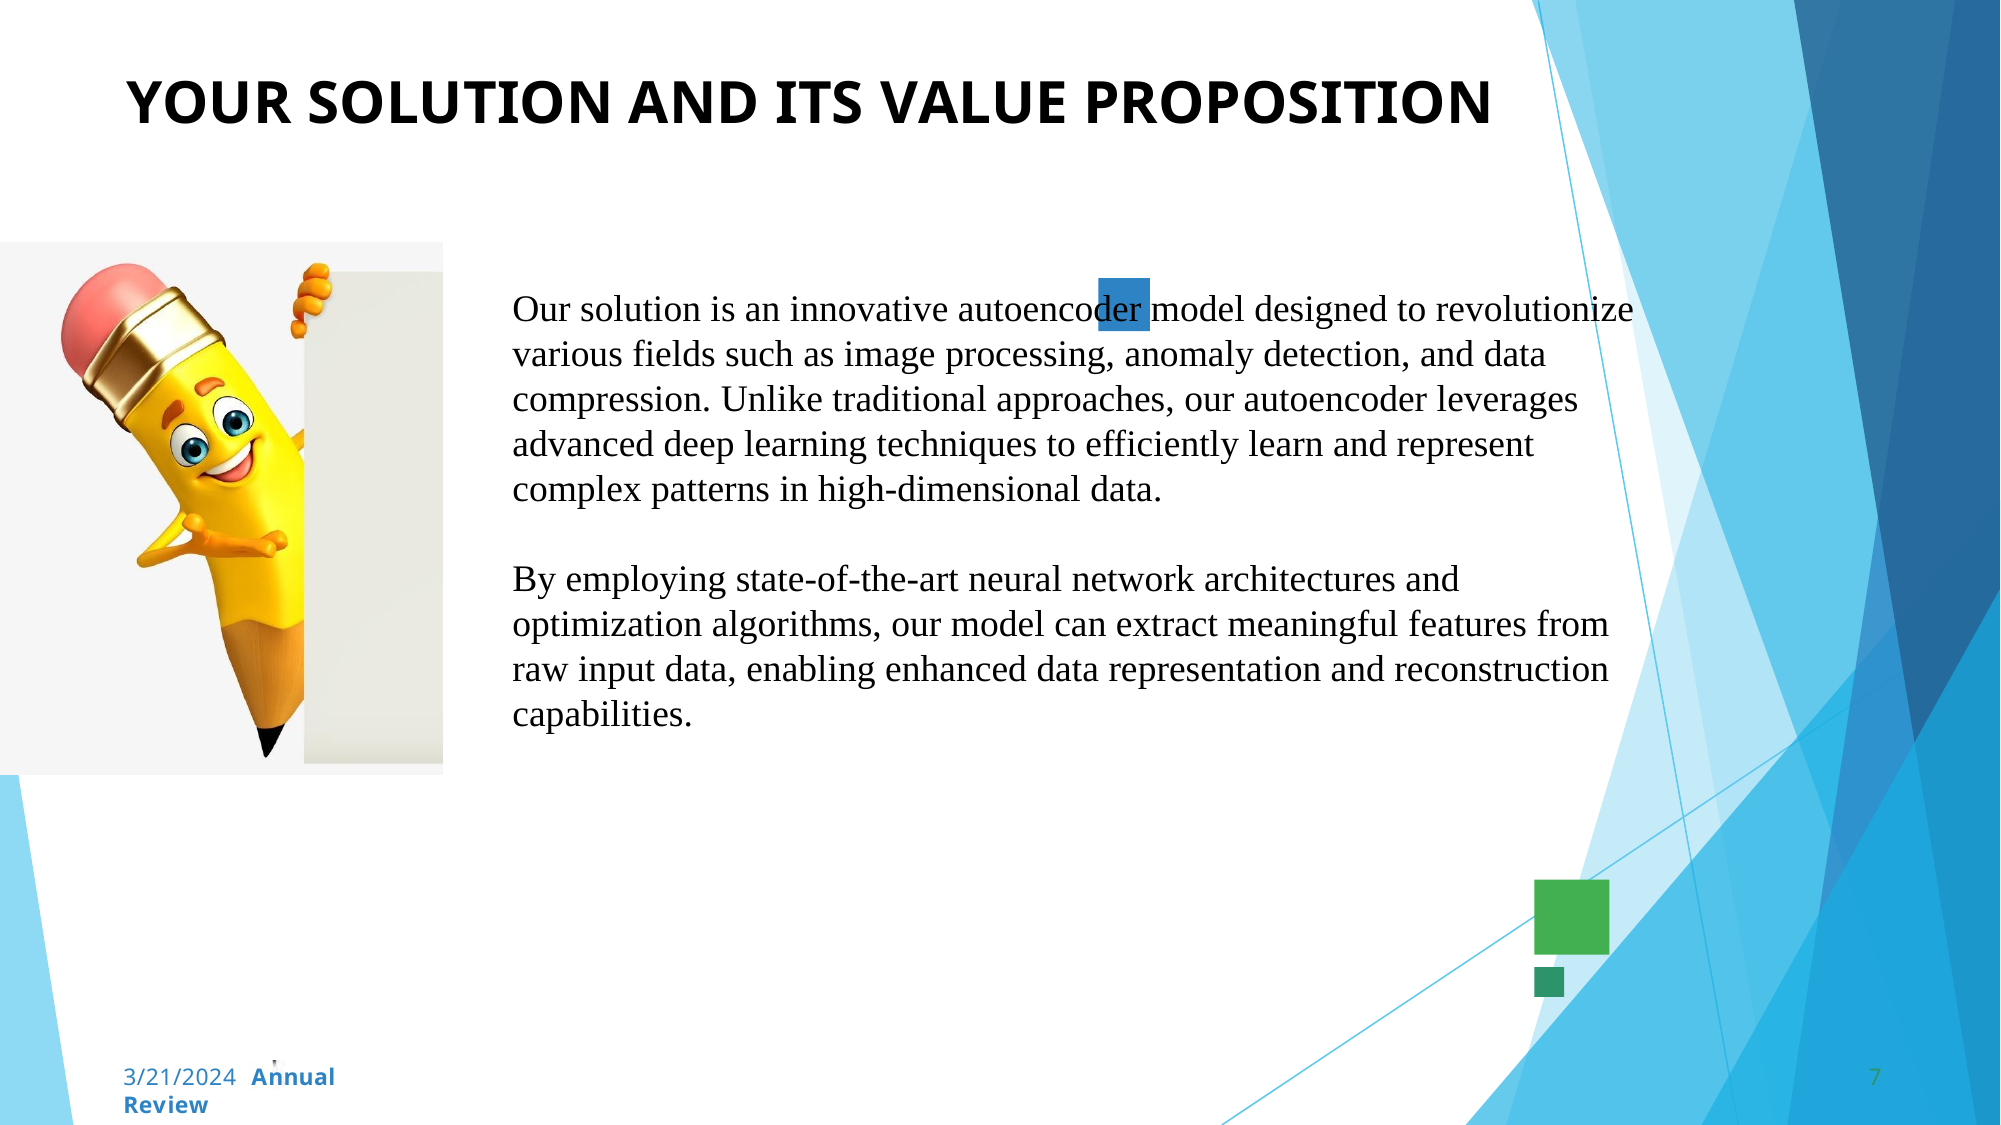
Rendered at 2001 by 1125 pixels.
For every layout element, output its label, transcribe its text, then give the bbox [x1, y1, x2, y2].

slide_number 7 [1862, 1061, 1888, 1125]
text_box [1534, 967, 1565, 997]
list Our solution is an innovative autoencoder model designed to revolutionize various fields such as image processing, anomaly detection, and data compression. Unlike traditional approaches, our autoencoder leverages advanced deep learning techniques to efficiently learn and represent complex patterns in high-dimensional data. By employing state-of-the-art neural network architectures and optimization algorithms, our model can extract meaningful features from raw input data, enabling enhanced data representation and reconstruction capabilities. [512, 238, 1650, 847]
text_box [1534, 879, 1610, 955]
picture [0, 241, 443, 776]
title YOUR SOLUTION AND ITS VALUE PROPOSITION [123, 63, 1877, 254]
text_box 3/21/2024 Annual Review [121, 1103, 417, 1118]
picture [110, 1060, 463, 1094]
